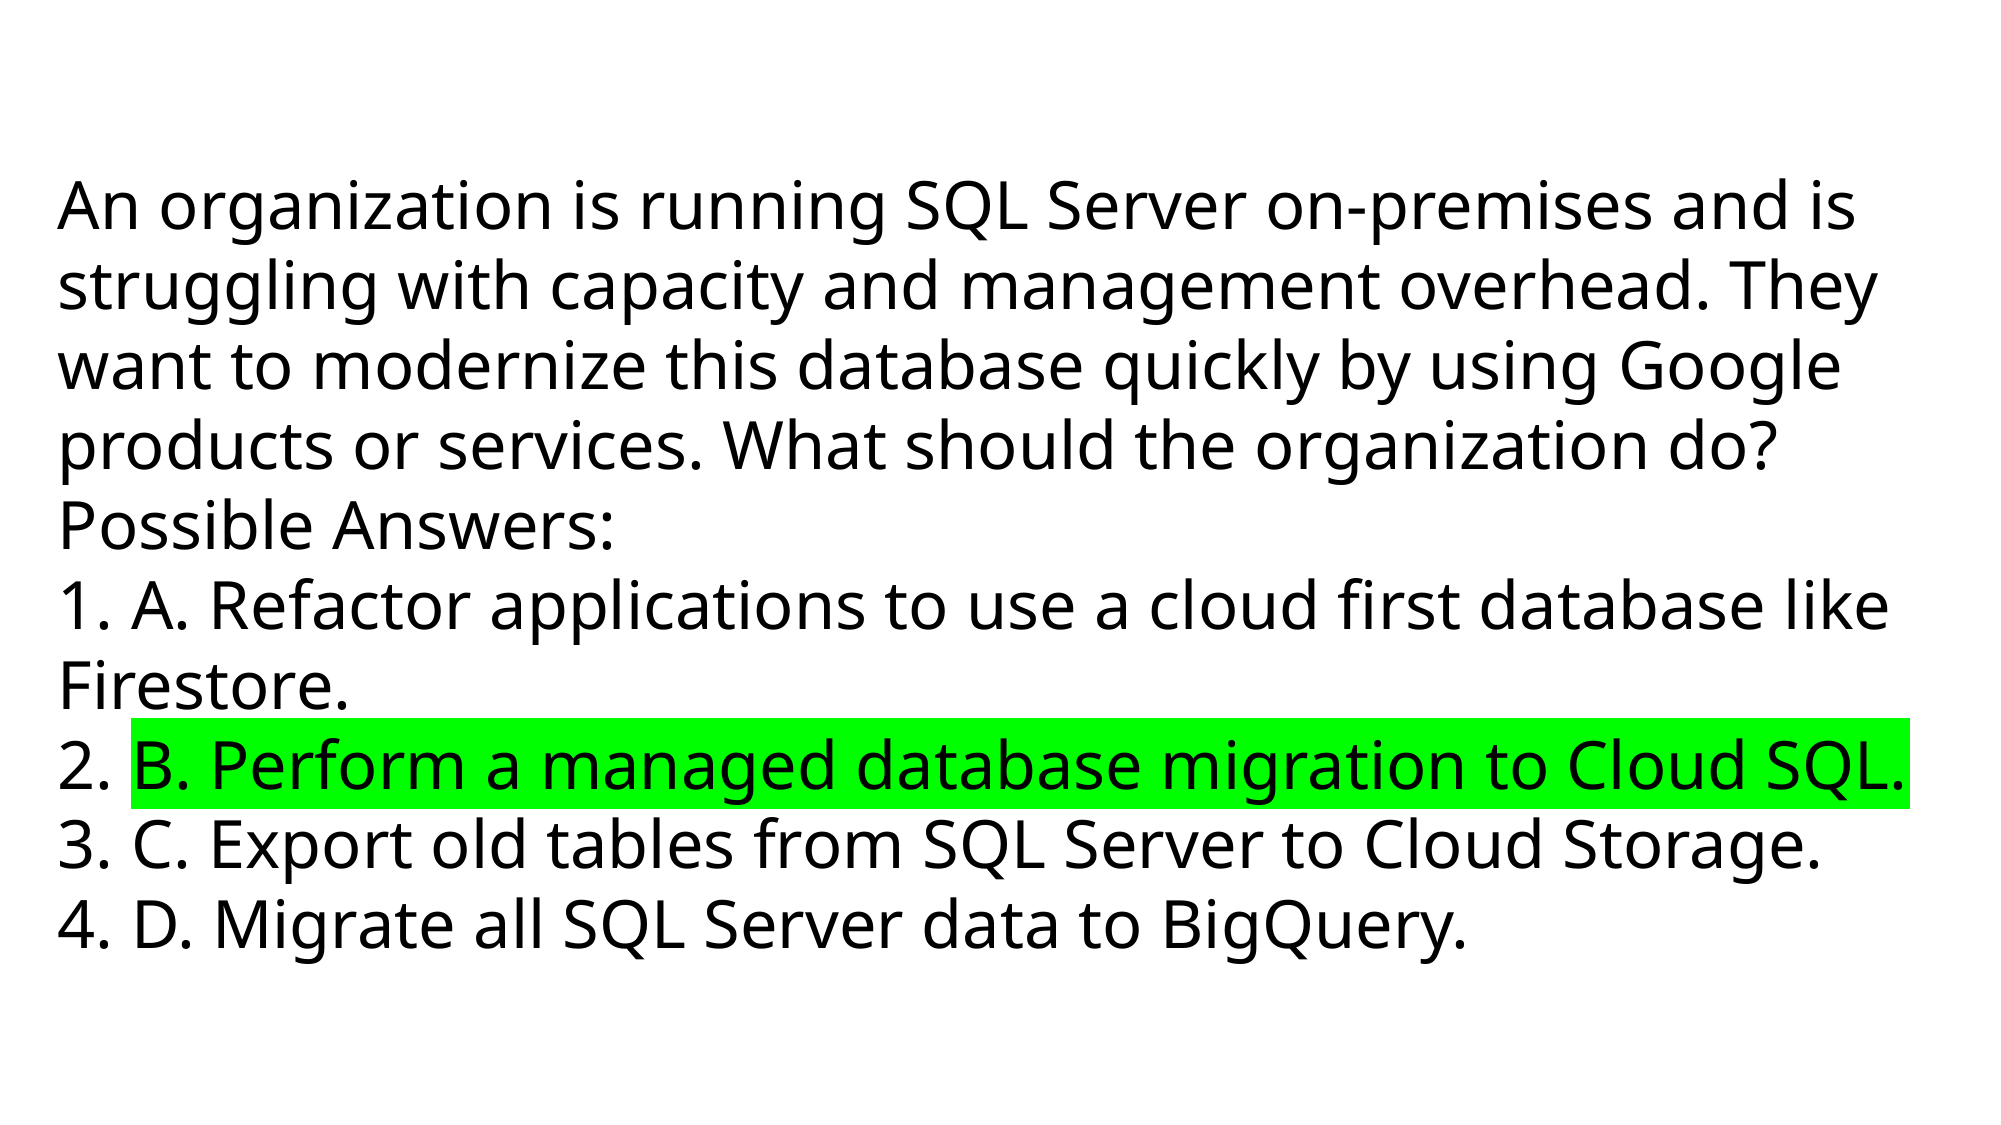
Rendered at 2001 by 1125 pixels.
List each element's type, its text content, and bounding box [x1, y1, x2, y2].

text_box An organization is running SQL Server on-premises and is struggling with capacity and management overhead. They want to modernize this database quickly by using Google products or services. What should the organization do? Possible Answers: 1. A. Refactor applications to use a cloud first database like Firestore. 2. B. Perform a managed database migration to Cloud SQL. 3. C. Export old tables from SQL Server to Cloud Storage. 4. D. Migrate all SQL Server data to BigQuery. [42, 155, 1958, 970]
